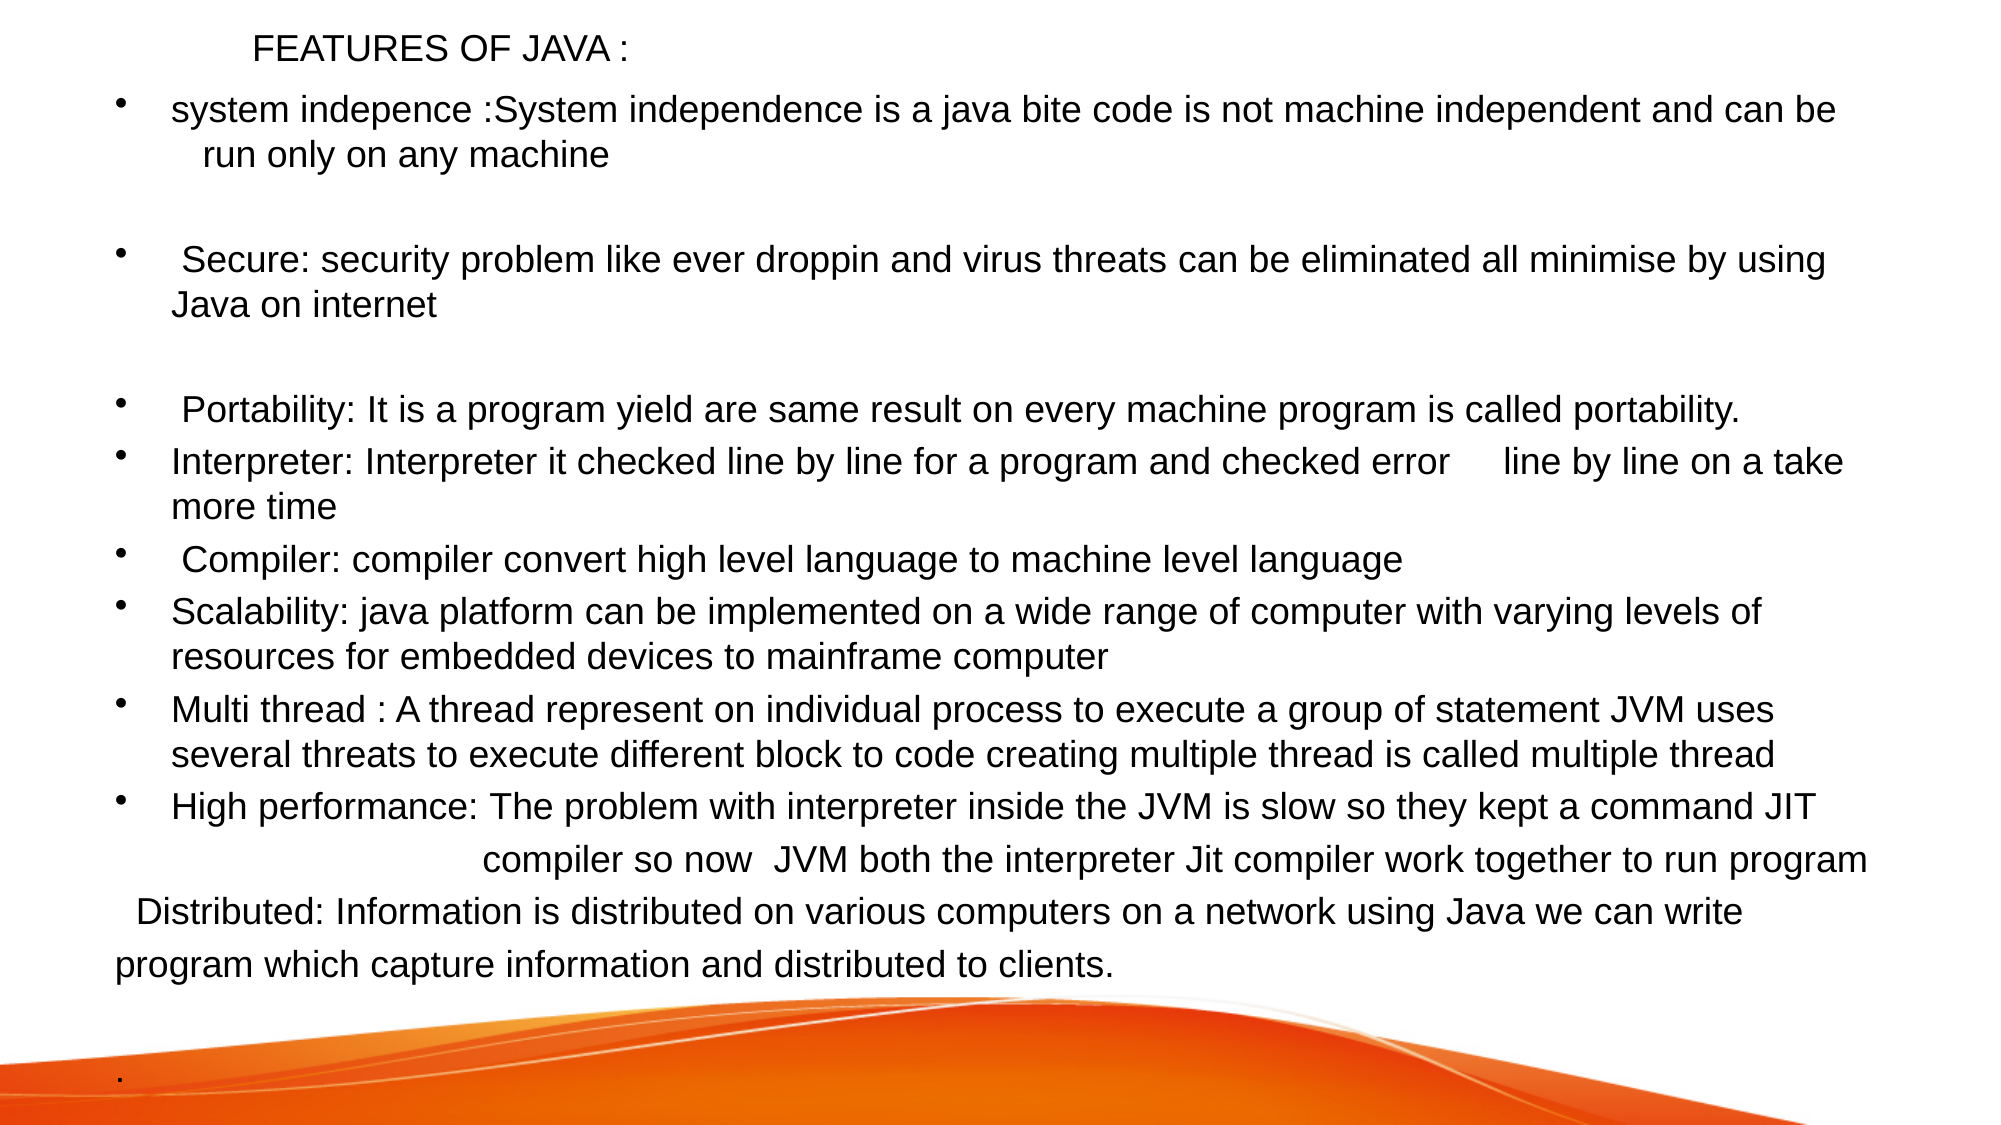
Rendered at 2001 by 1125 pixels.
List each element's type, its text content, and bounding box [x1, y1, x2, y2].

text_box FEATURES OF JAVA : [237, 16, 867, 77]
list system indepence :System independence is a java bite code is not machine independent and can be run only on any machine Secure: security problem like ever droppin and virus threats can be eliminated all minimise by using Java on internet Portability: It is a program yield are same result on every machine program is called portability. Interpreter: Interpreter it checked line by line for a program and checked error line by line on a take more time Compiler: compiler convert high level language to machine level language Scalability: java platform can be implemented on a wide range of computer with varying levels of resources for embedded devices to mainframe computer Multi thread : A thread represent on individual process to execute a group of statement JVM uses several threats to execute different block to code creating multiple thread is called multiple thread High performance: The problem with interpreter inside the JVM is slow so they kept a command JIT compiler so now JVM both the interpreter Jit compiler work together to run program Distributed: Information is distributed on various computers on a network using Java we can write program which capture information and distributed to clients. . [99, 77, 1901, 1049]
picture [0, 0, 2000, 1125]
